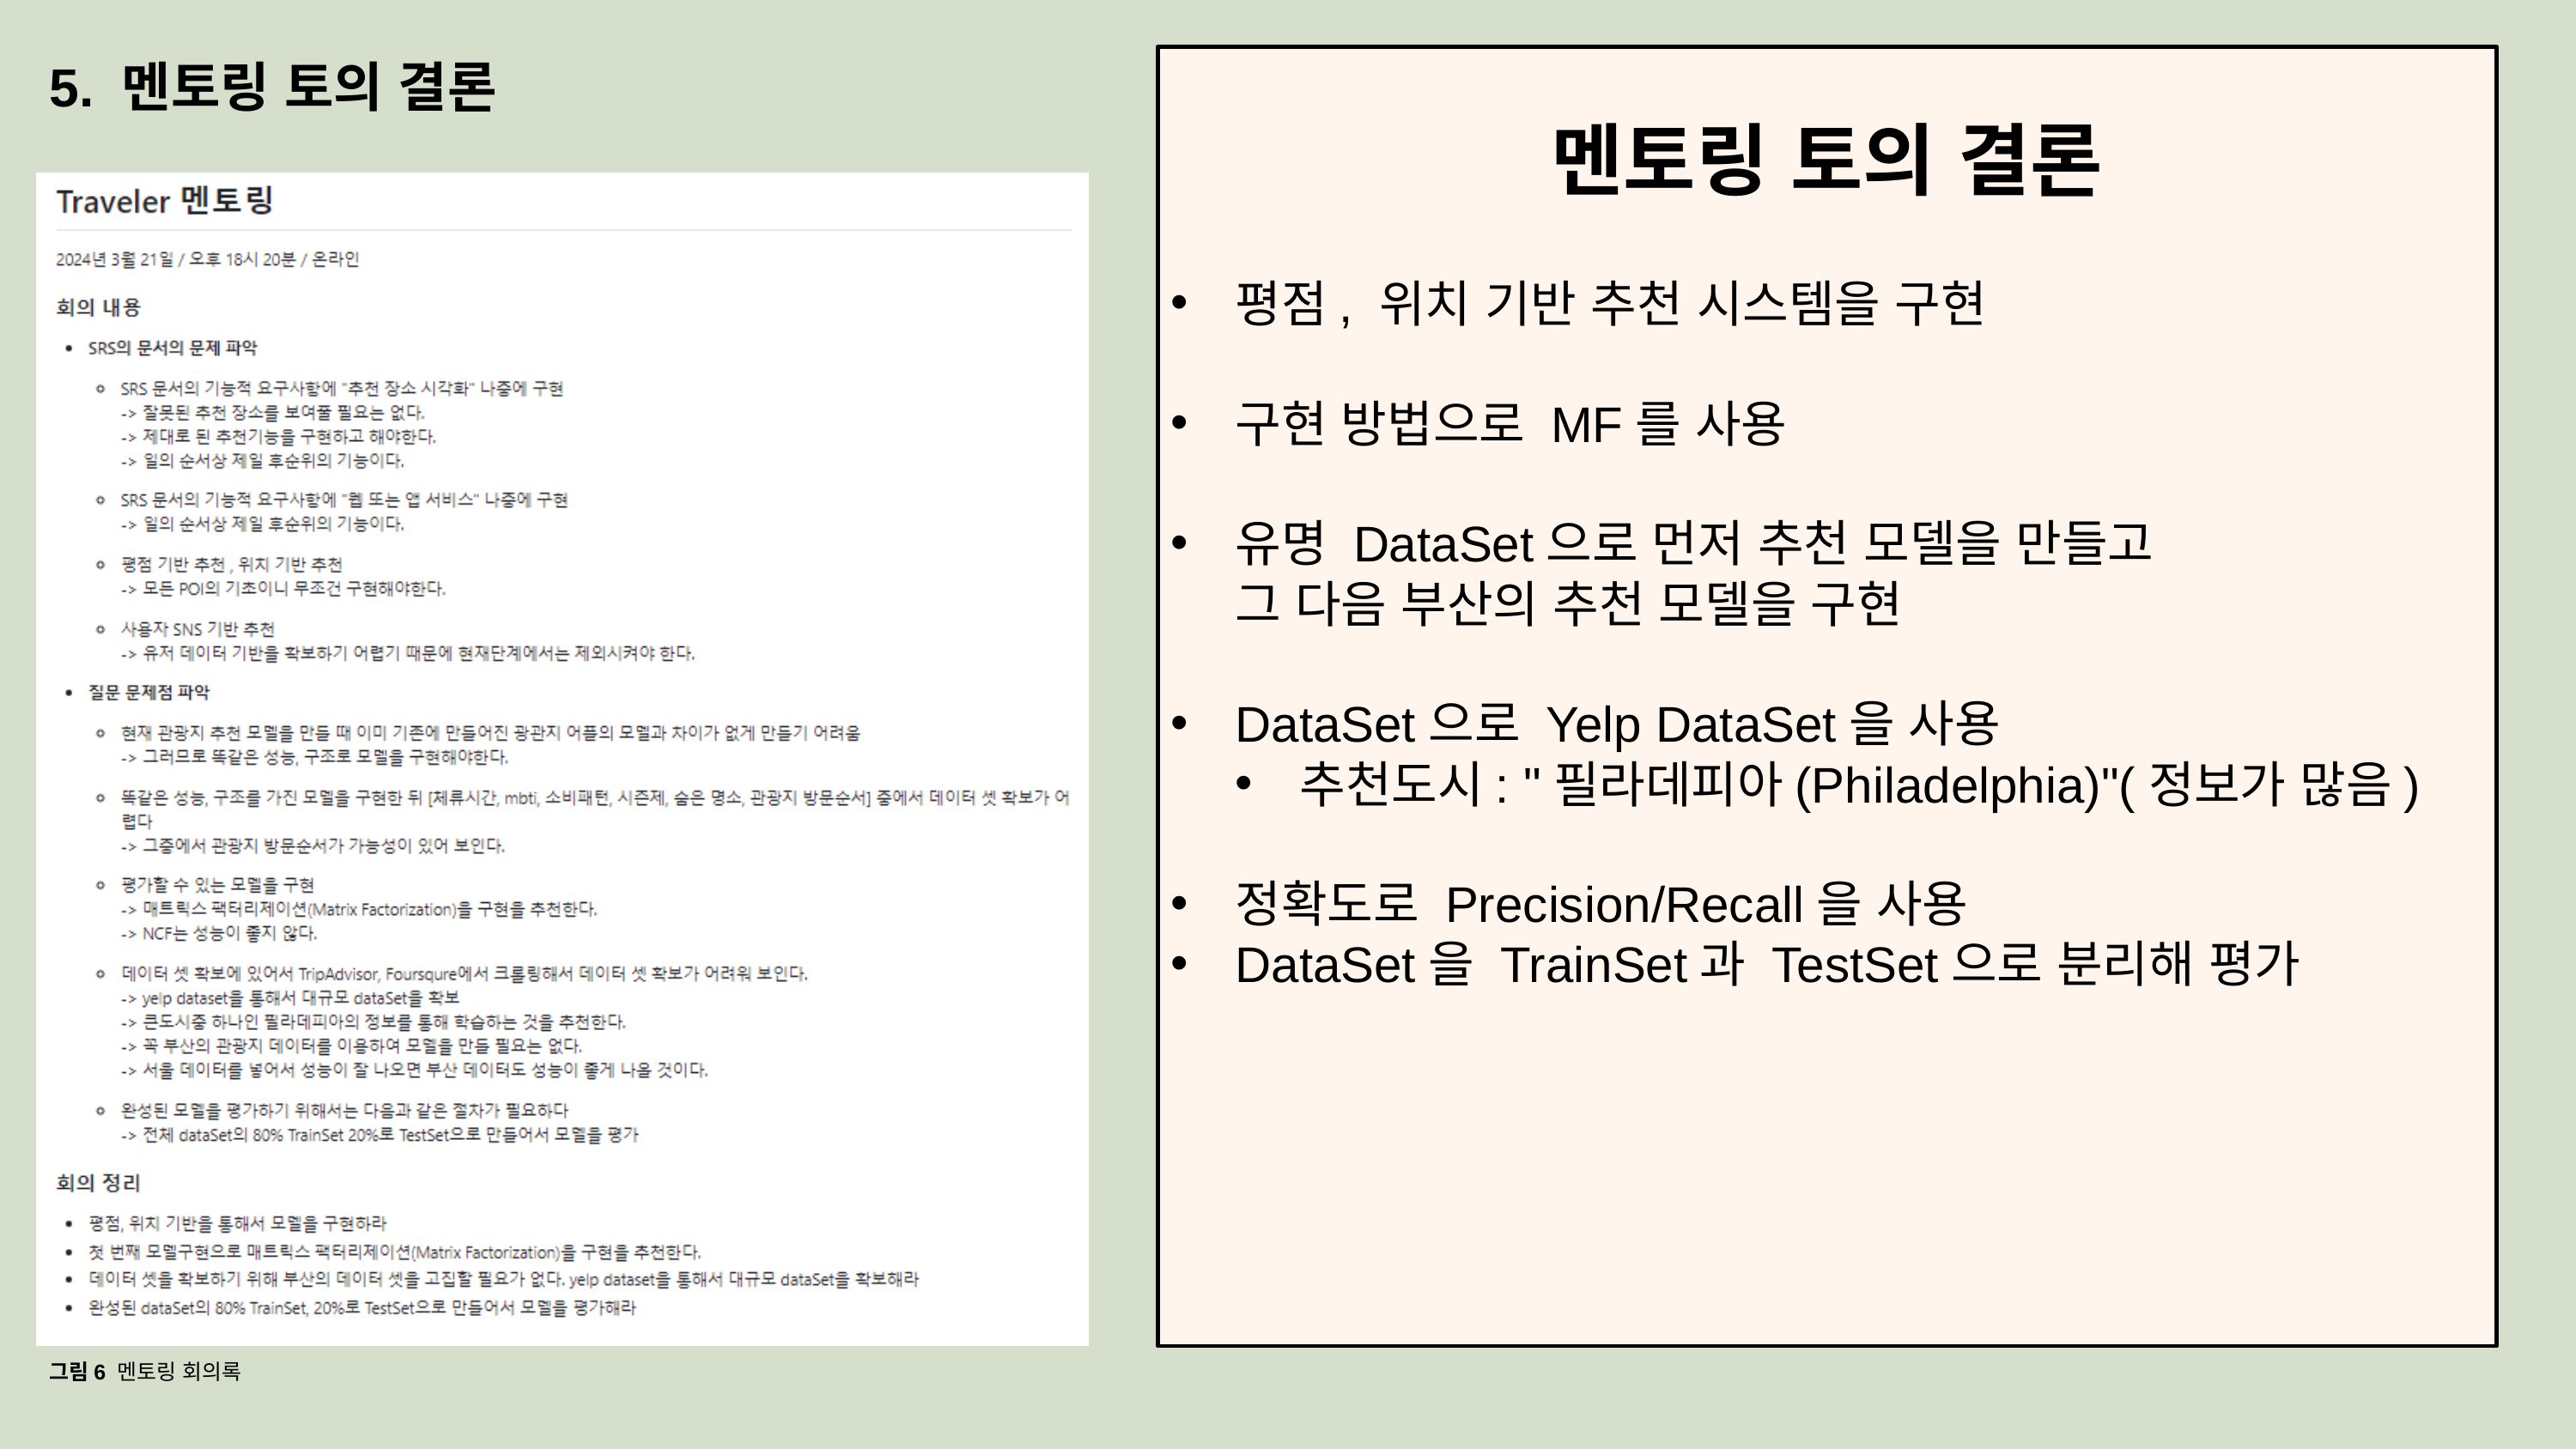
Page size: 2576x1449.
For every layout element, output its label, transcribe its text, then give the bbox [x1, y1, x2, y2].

text_box 5. 멘토링 토의 결론 [36, 46, 1059, 124]
text_box 그림6 멘토링 회의록 [36, 1351, 296, 1391]
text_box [1157, 46, 2497, 1347]
picture [36, 172, 1089, 1347]
